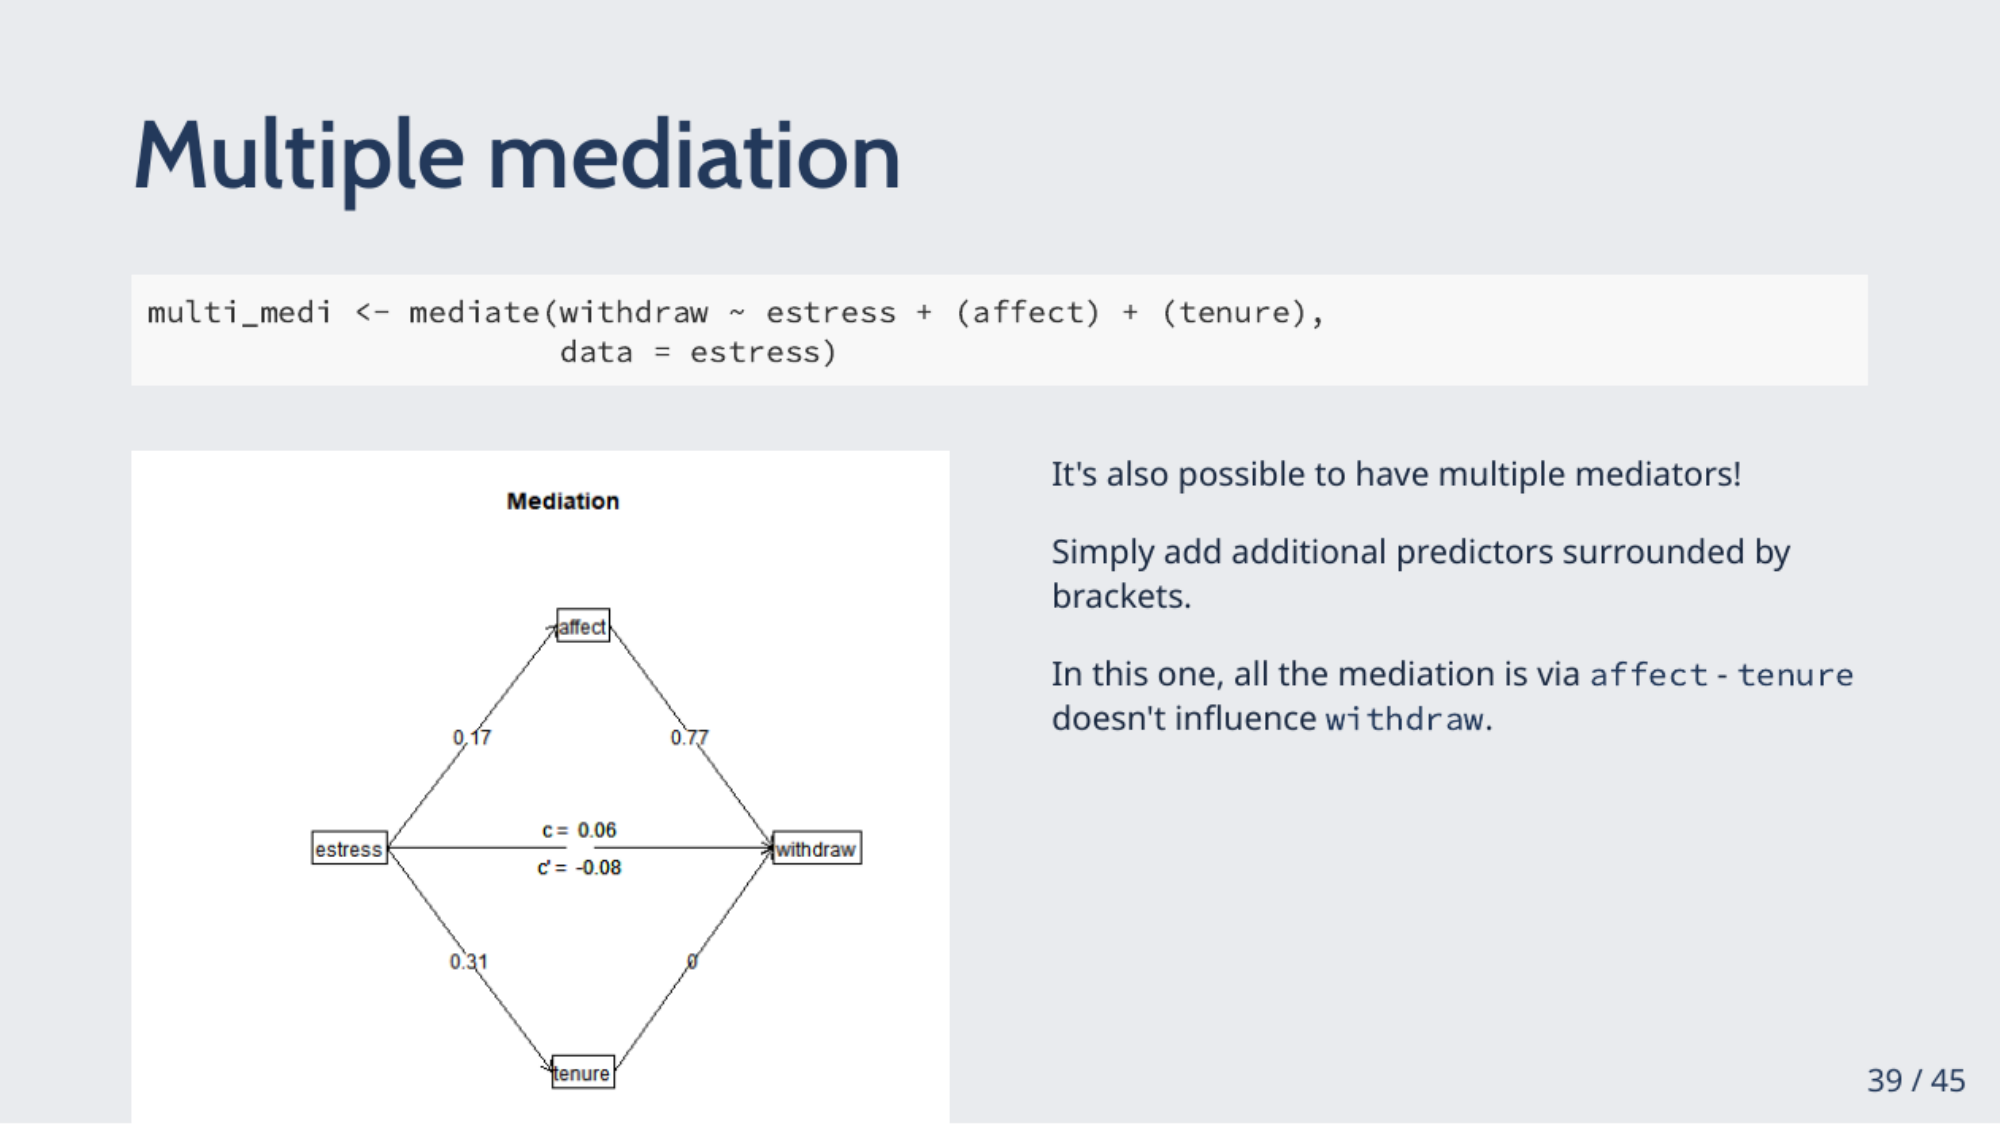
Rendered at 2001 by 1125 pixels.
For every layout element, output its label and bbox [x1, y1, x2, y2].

list [0, 0, 2000, 1125]
